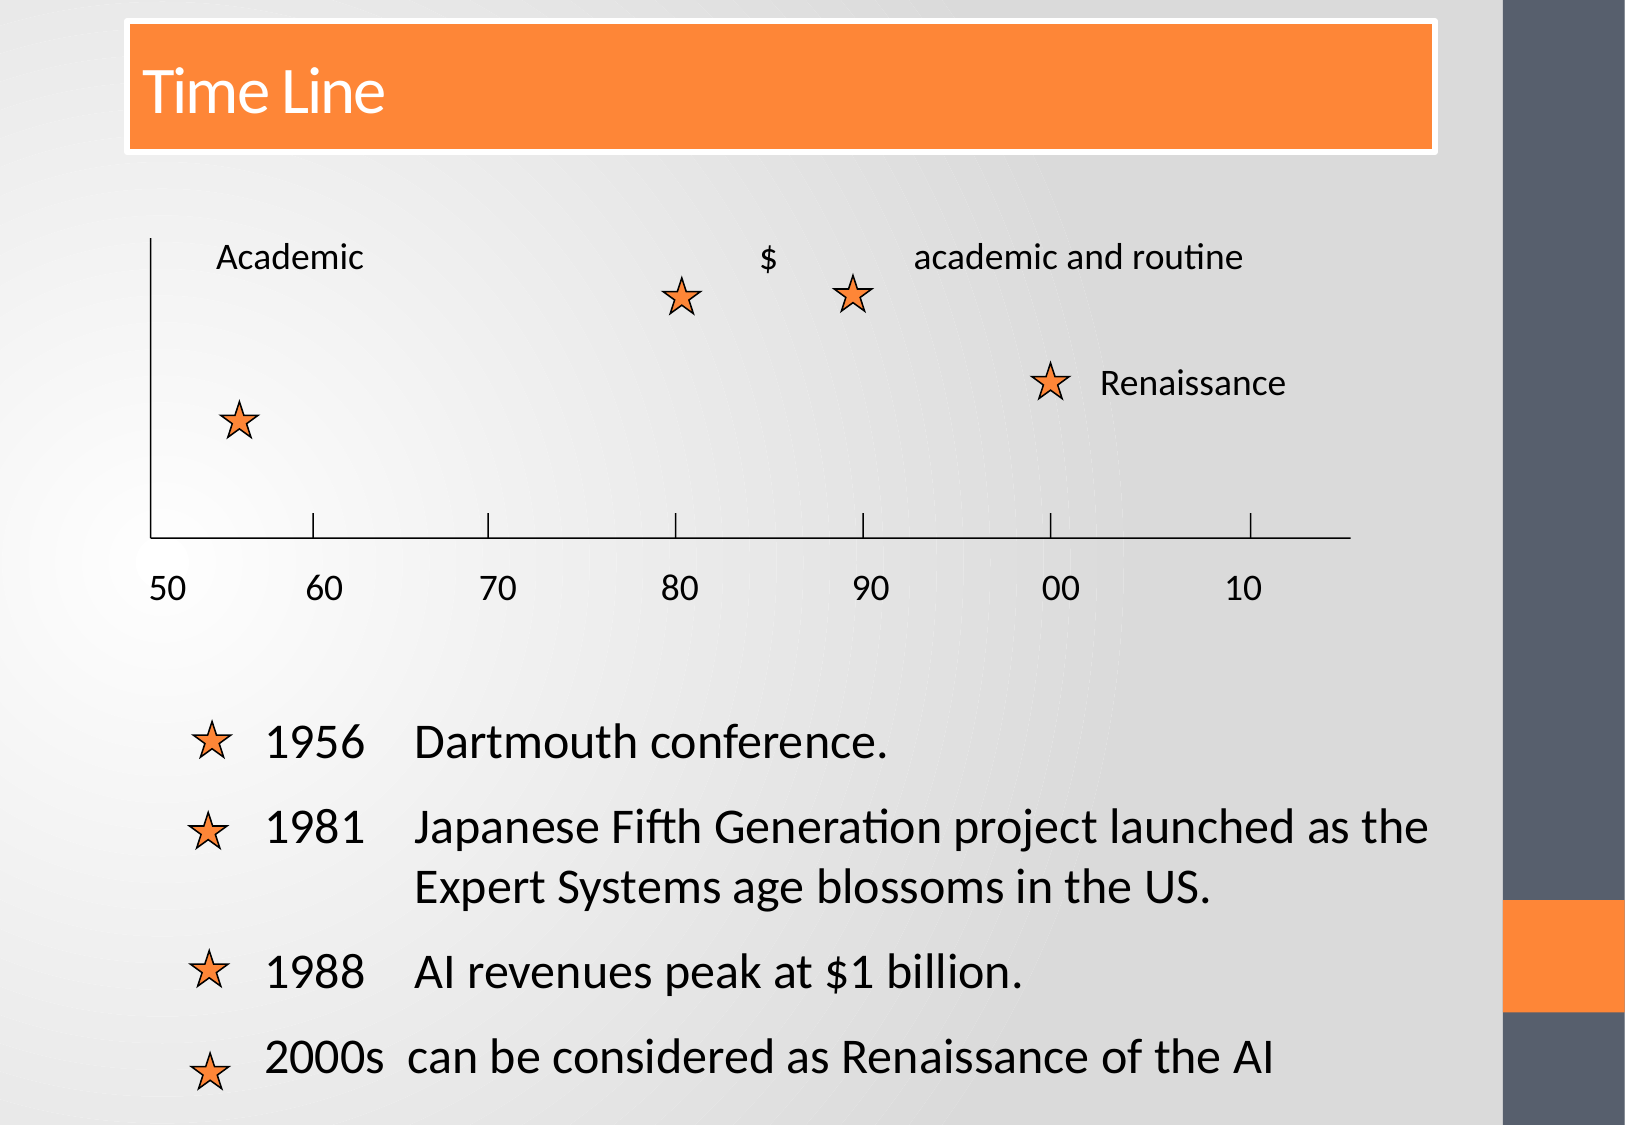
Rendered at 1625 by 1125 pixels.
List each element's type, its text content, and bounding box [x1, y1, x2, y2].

text_box 50 60 70 80 90 00 10 [99, 555, 1525, 616]
text_box Time Line [124, 18, 1438, 155]
text_box [193, 721, 231, 758]
text_box [191, 1053, 229, 1089]
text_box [149, 237, 1352, 539]
text_box [190, 950, 228, 987]
text_box [189, 812, 227, 849]
text_box 1956 Dartmouth conference. 1981 Japanese Fifth Generation project launched as the Expert Systems age blossoms in the US. 1988 AI revenues peak at $1 billion. 2000s can be considered as Renaissance of the AI [99, 700, 1500, 1091]
text_box Academic $ academic and routine [201, 224, 1489, 285]
